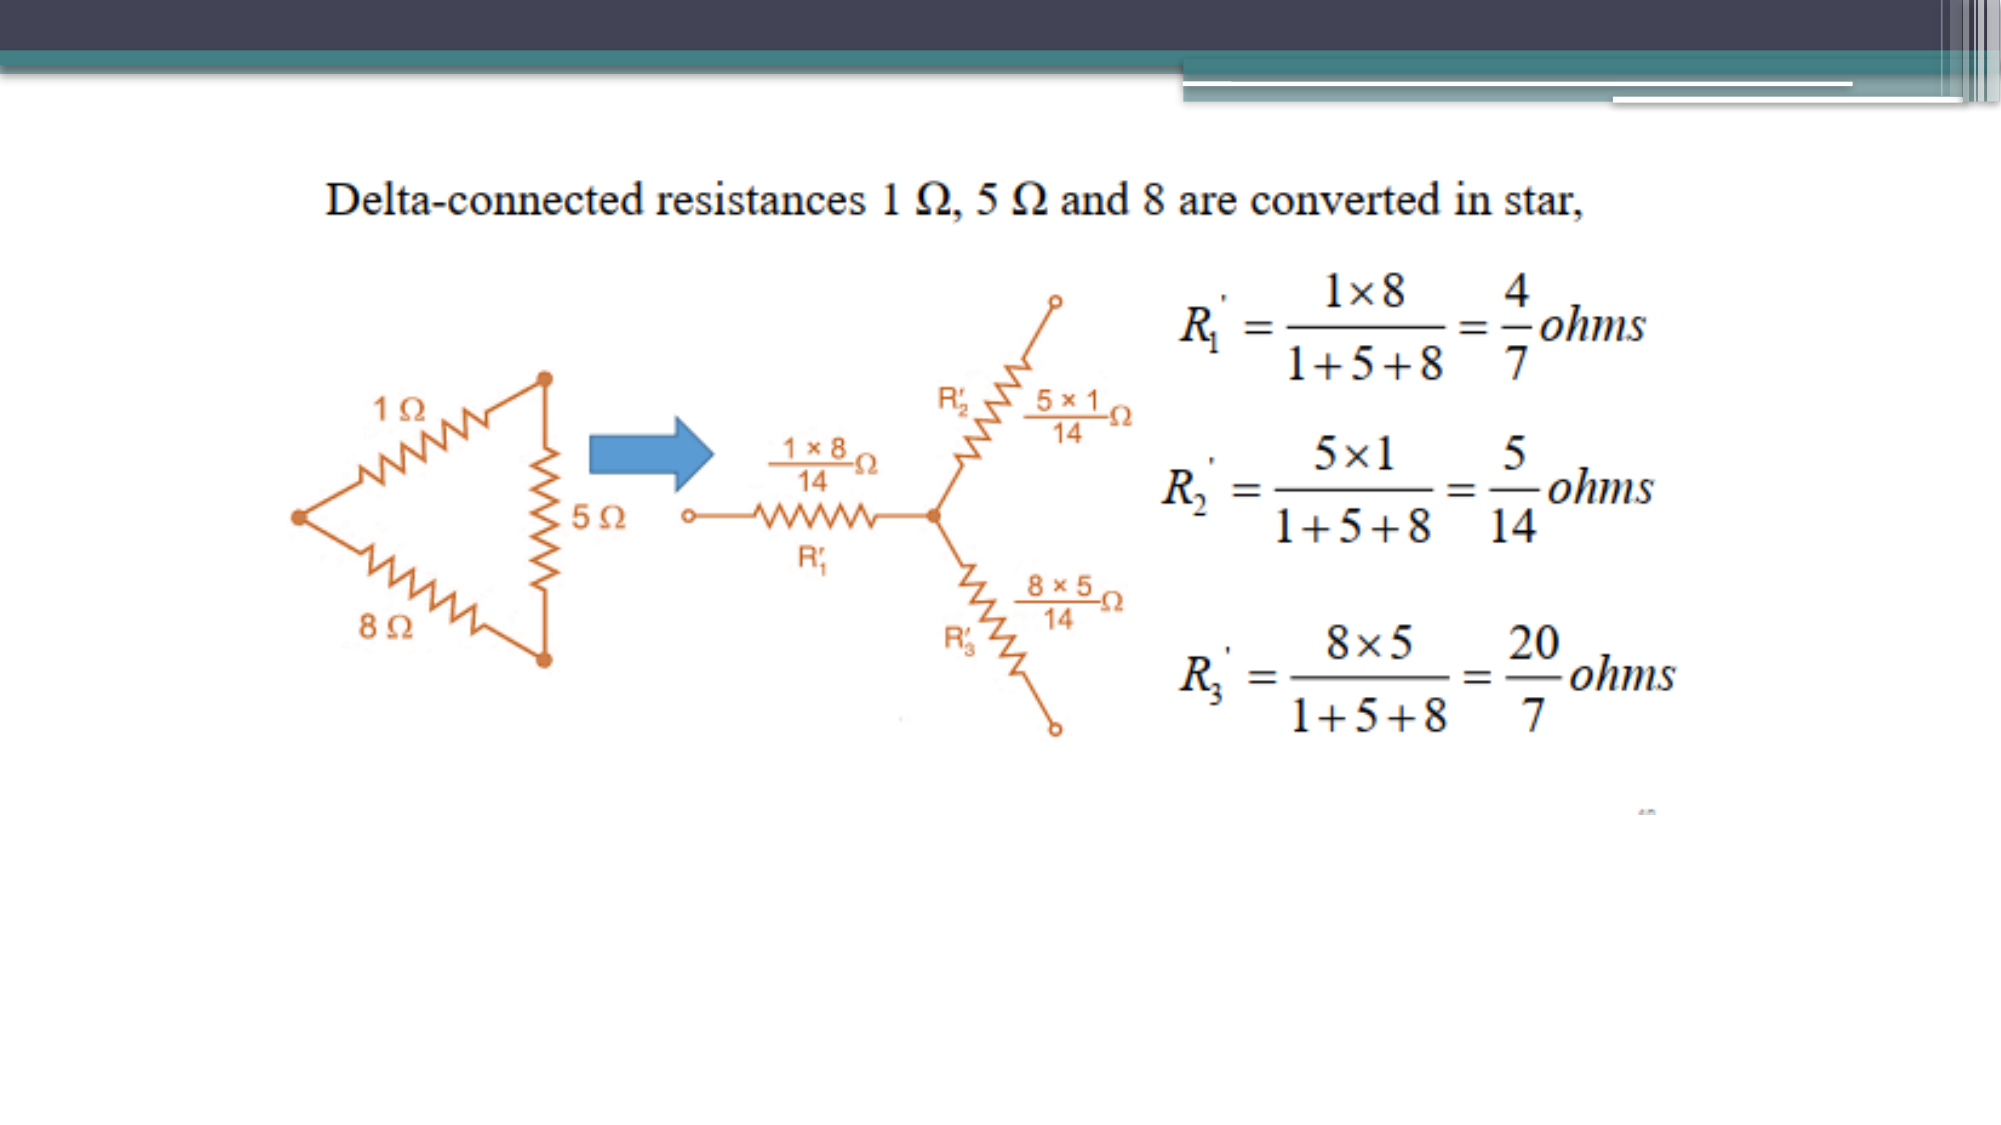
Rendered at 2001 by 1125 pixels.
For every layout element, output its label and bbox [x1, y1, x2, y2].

picture [287, 162, 1701, 815]
